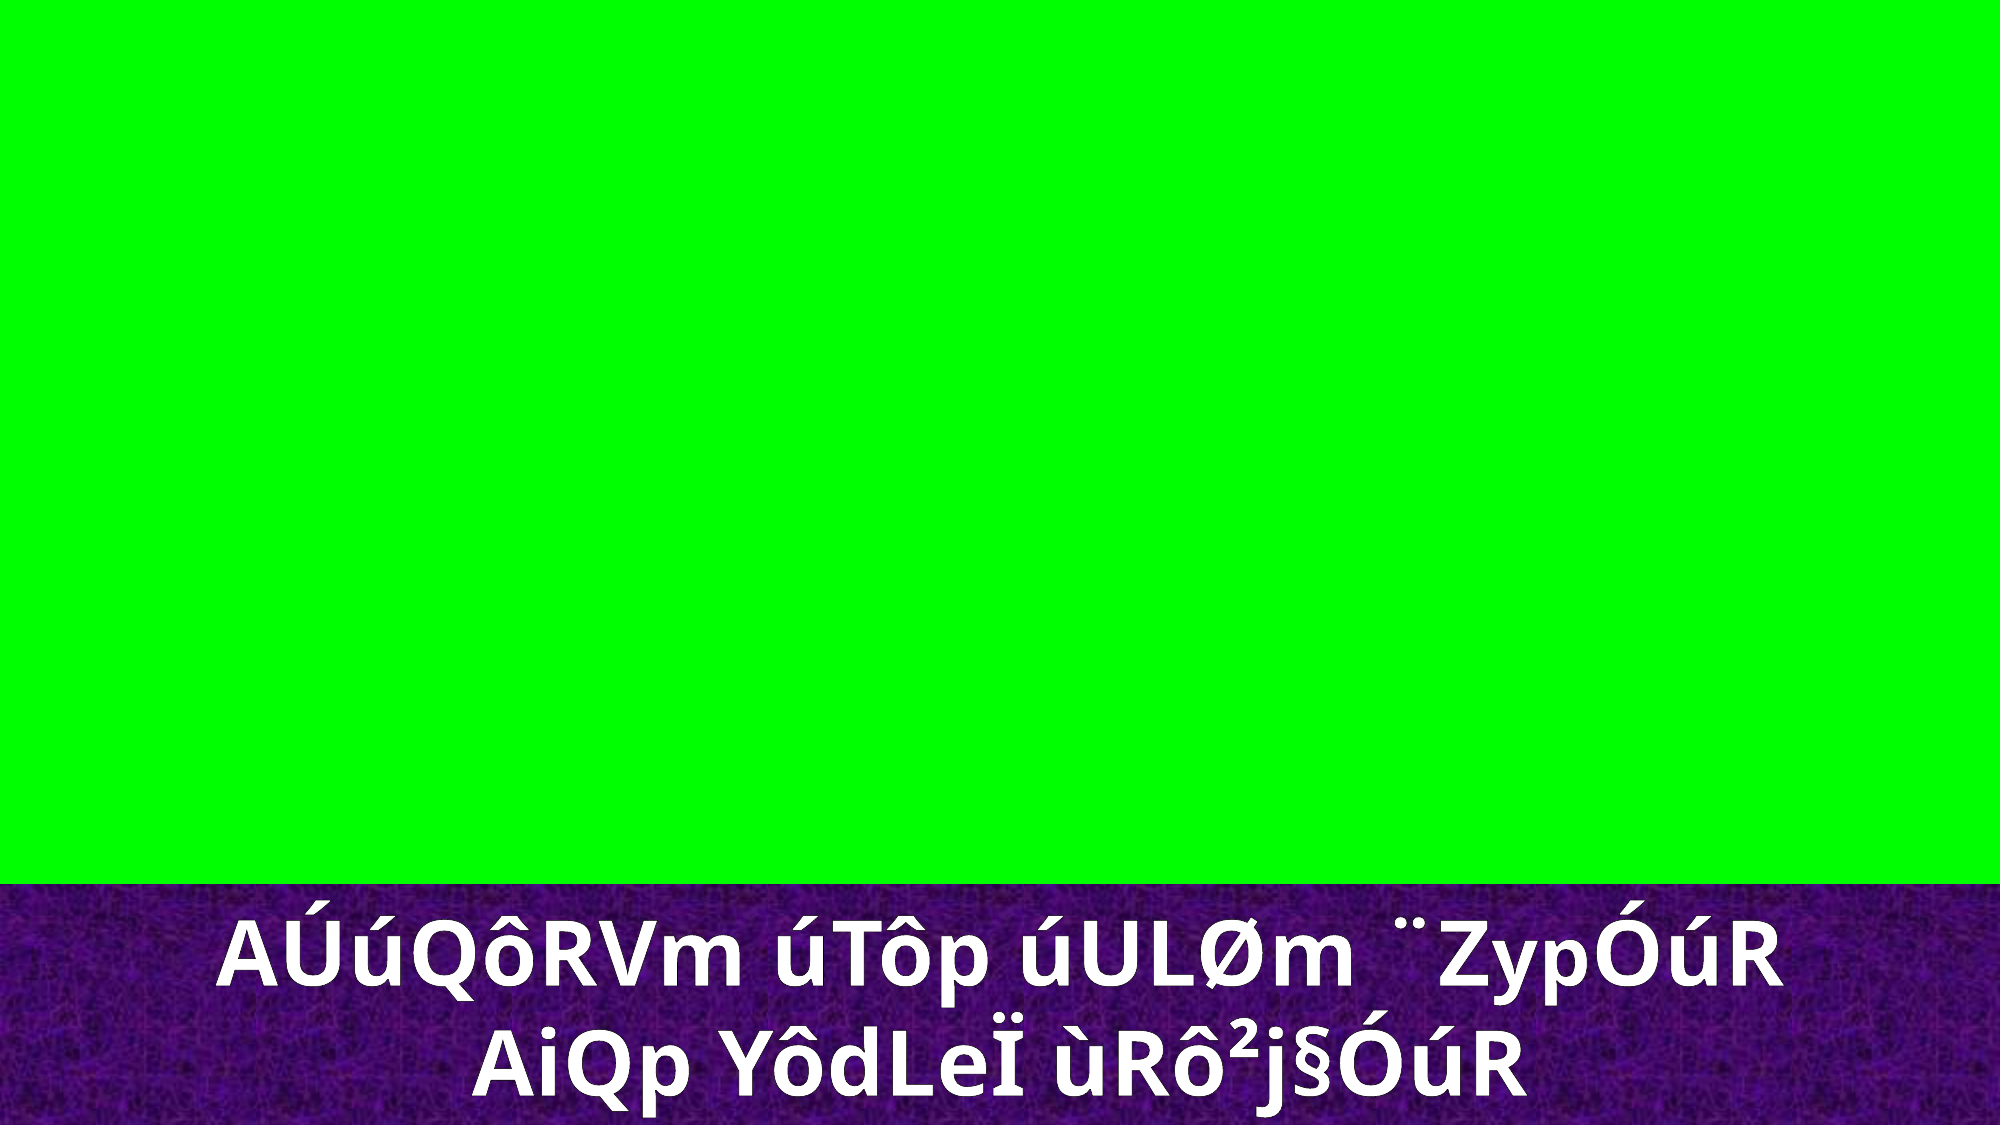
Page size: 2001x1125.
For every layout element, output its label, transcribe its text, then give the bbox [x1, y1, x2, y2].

text_box AÚúQôRVm úTôp úULØm ¨ZypÓúR AiQp YôdLeÏ ùRô²j§ÓúR [0, 886, 2000, 1122]
